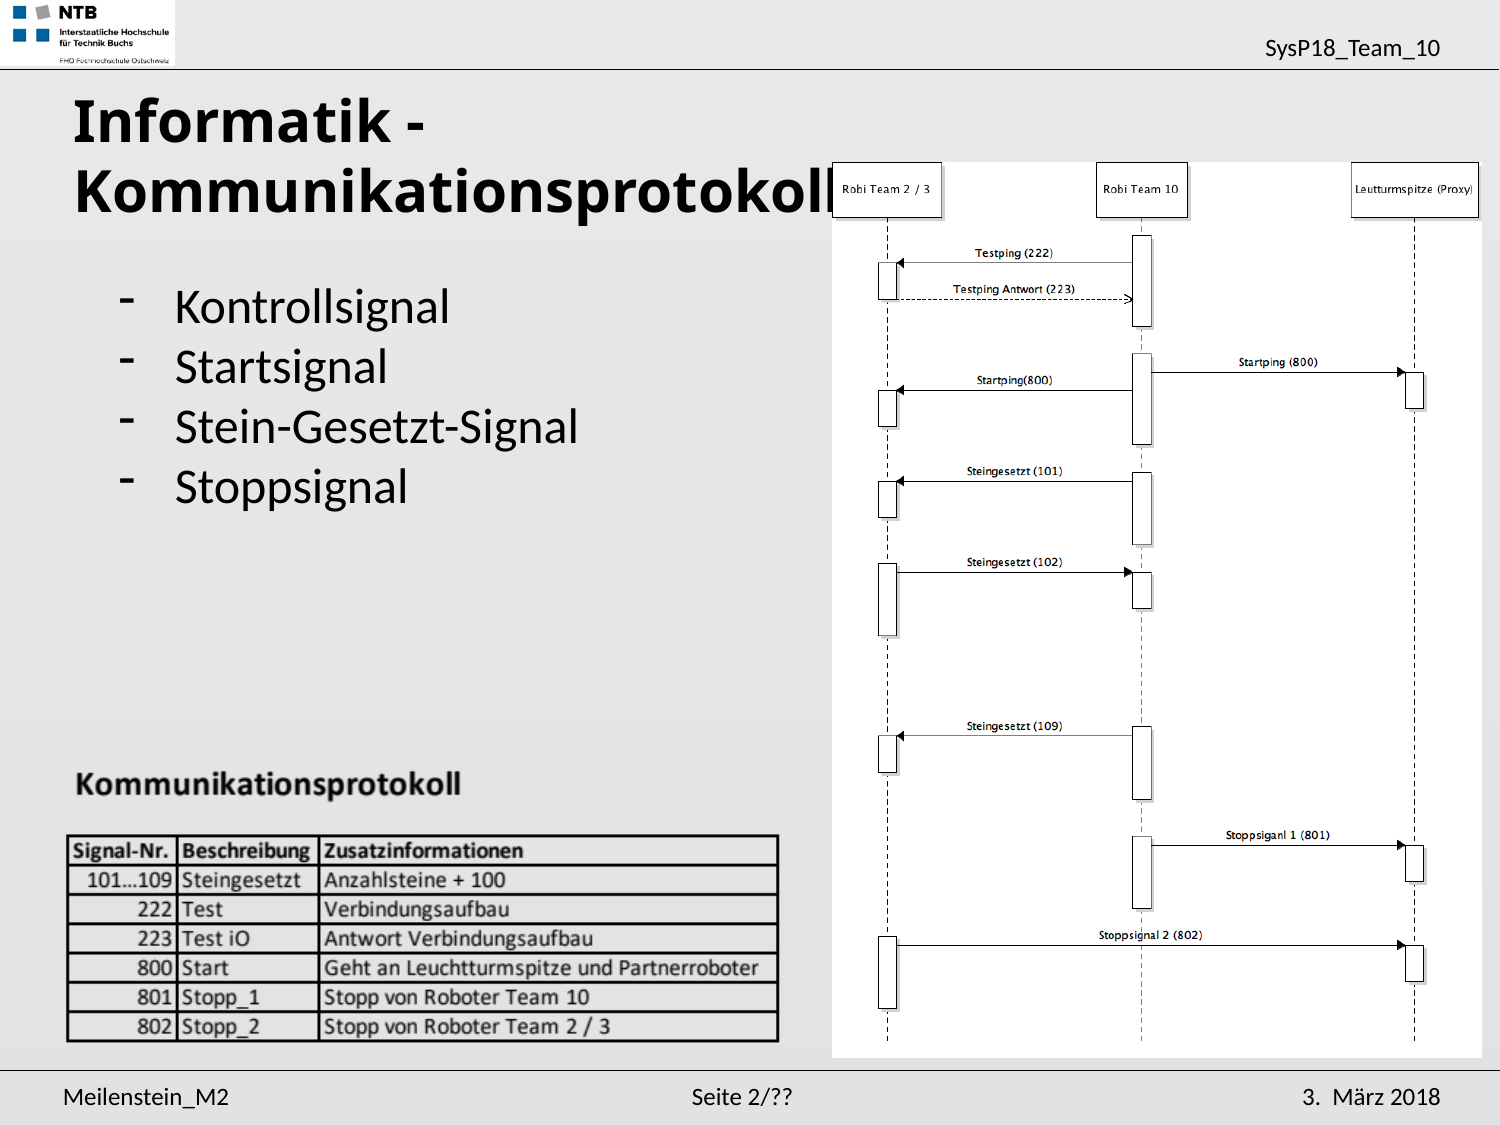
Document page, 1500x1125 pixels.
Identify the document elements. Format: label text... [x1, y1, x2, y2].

text_box SysP18_Team_10 [1250, 23, 1456, 69]
picture [17, 162, 1482, 1058]
text_box 3. März 2018 [1286, 1073, 1456, 1118]
picture [0, 0, 175, 67]
text_box Seite 2/?? [595, 1073, 891, 1118]
text_box Informatik - Kommunikationsprotokoll [59, 76, 1112, 232]
text_box Meilenstein_M2 [48, 1073, 245, 1118]
text_box Kontrollsignal Startsignal Stein-Gesetzt-Signal Stoppsignal [103, 266, 832, 521]
